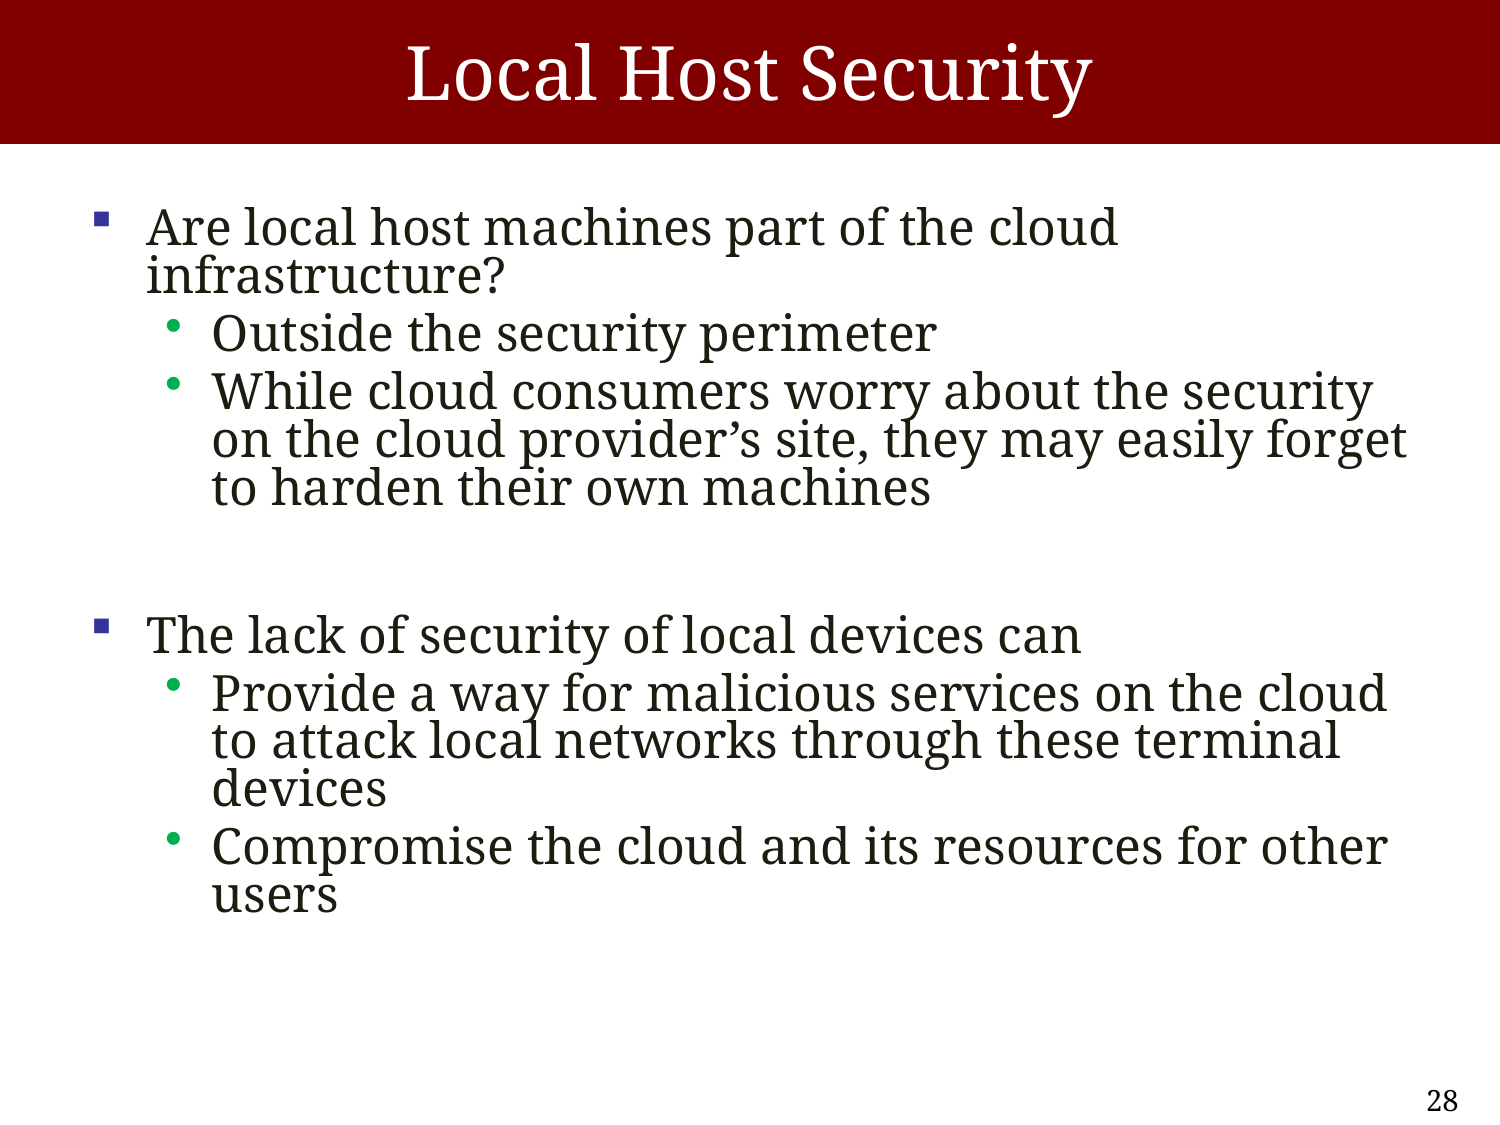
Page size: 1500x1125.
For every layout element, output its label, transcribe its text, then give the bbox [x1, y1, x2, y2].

title Local Host Security [75, 11, 1425, 131]
list Are local host machines part of the cloud infrastructure? Outside the security perimeter While cloud consumers worry about the security on the cloud provider’s site, they may easily forget to harden their own machines The lack of security of local devices can Provide a way for malicious services on the cloud to attack local networks through these terminal devices Compromise the cloud and its resources for other users [75, 200, 1425, 1075]
slide_number 28 [1143, 1074, 1474, 1121]
